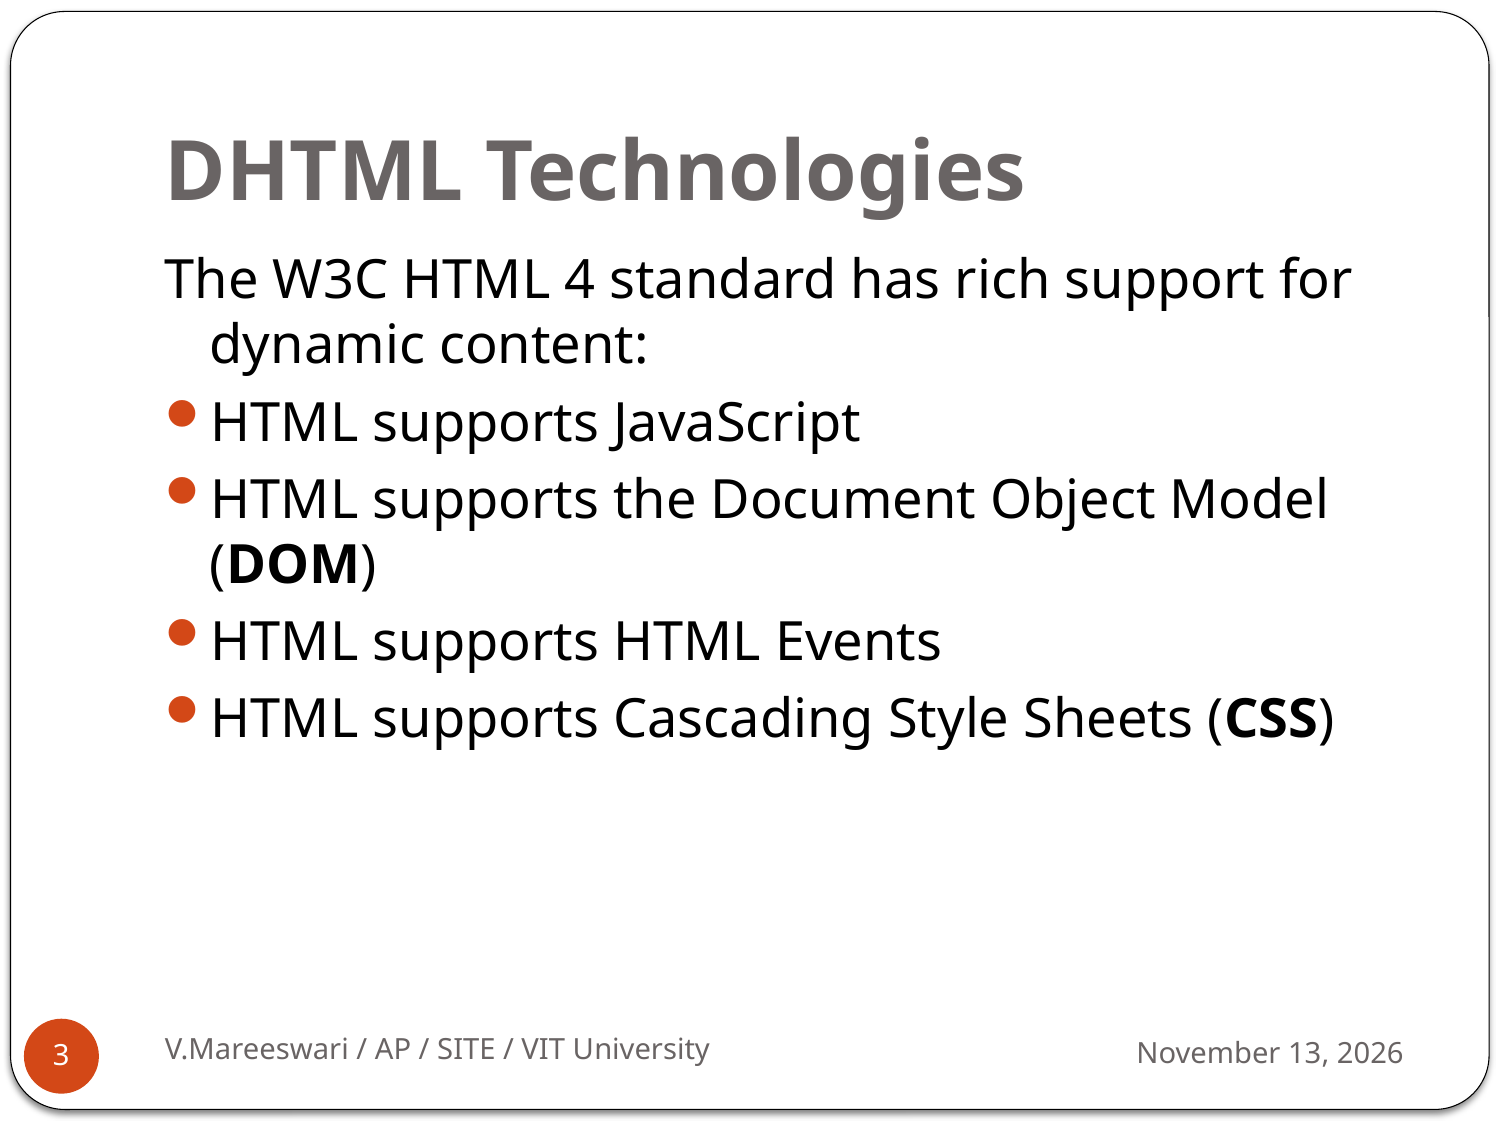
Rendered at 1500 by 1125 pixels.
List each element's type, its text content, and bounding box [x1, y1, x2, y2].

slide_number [1012, 1015, 1419, 1094]
slide_number 3 [23, 1018, 99, 1094]
footer V.Mareeswari / AP / SITE / VIT University [150, 1012, 800, 1088]
list The W3C HTML 4 standard has rich support for dynamic content: HTML supports JavaScript HTML supports the Document Object Model (DOM) HTML supports HTML Events HTML supports Cascading Style Sheets (CSS) [150, 237, 1425, 988]
title DHTML Technologies [150, 45, 1425, 233]
